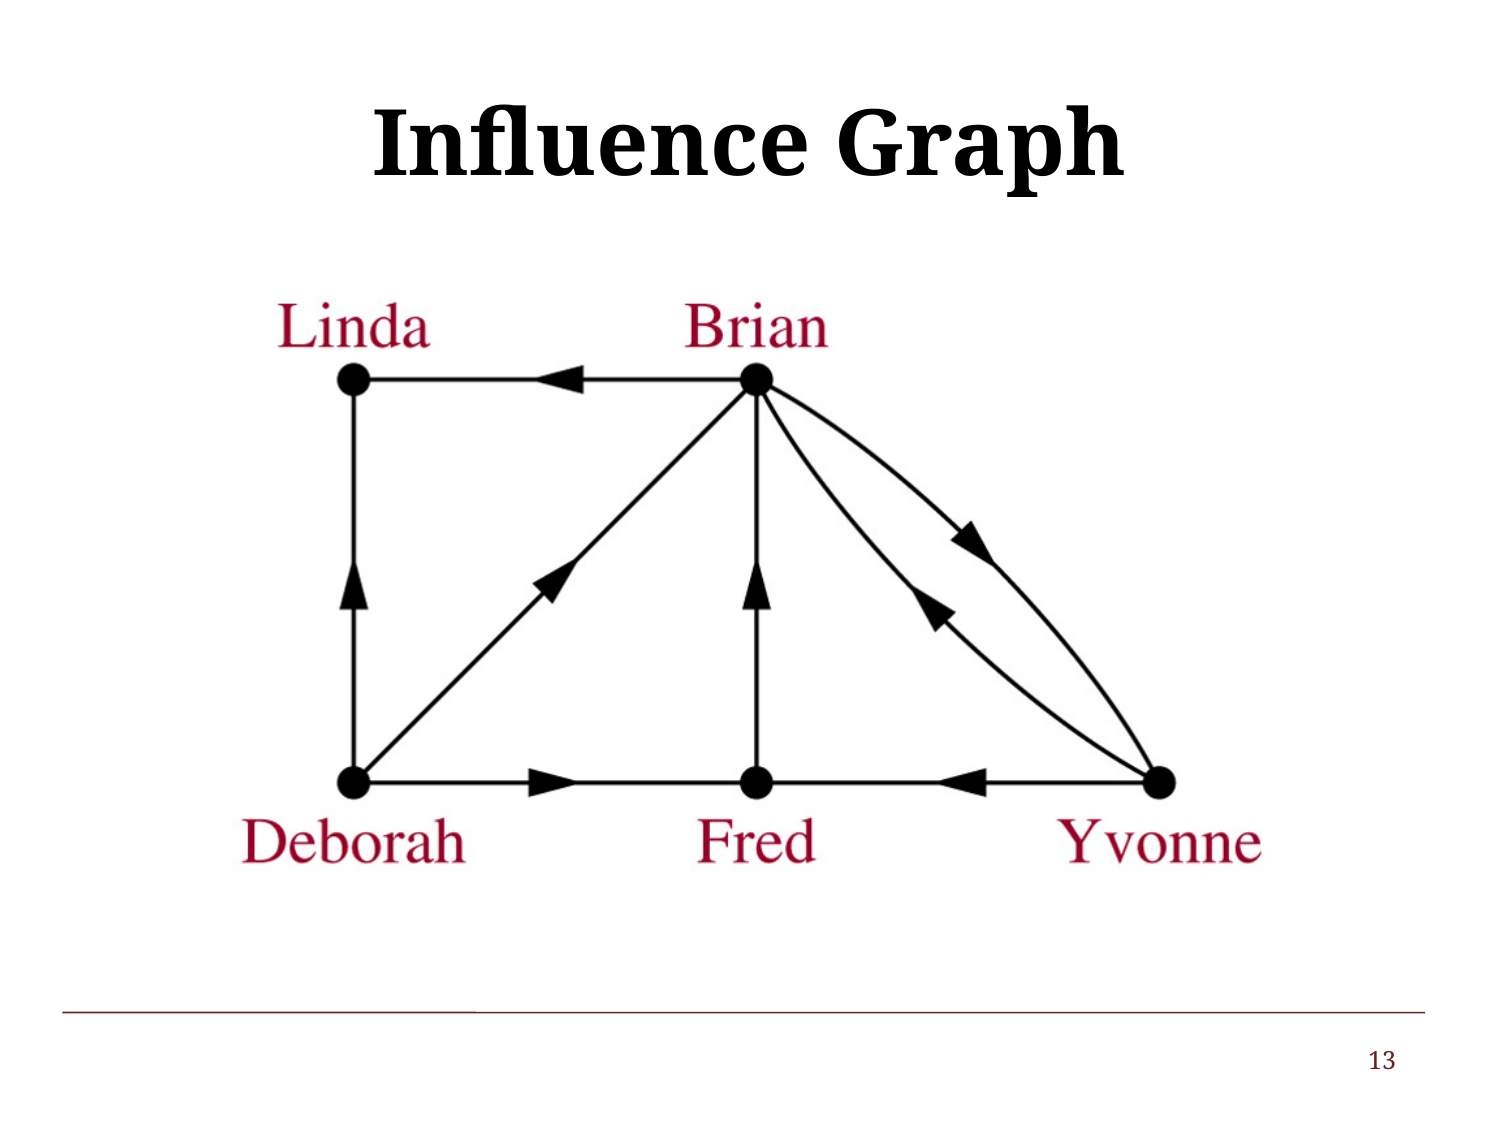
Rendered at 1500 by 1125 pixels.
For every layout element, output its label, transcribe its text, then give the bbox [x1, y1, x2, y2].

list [222, 243, 1263, 878]
title Influence Graph [74, 44, 1426, 233]
